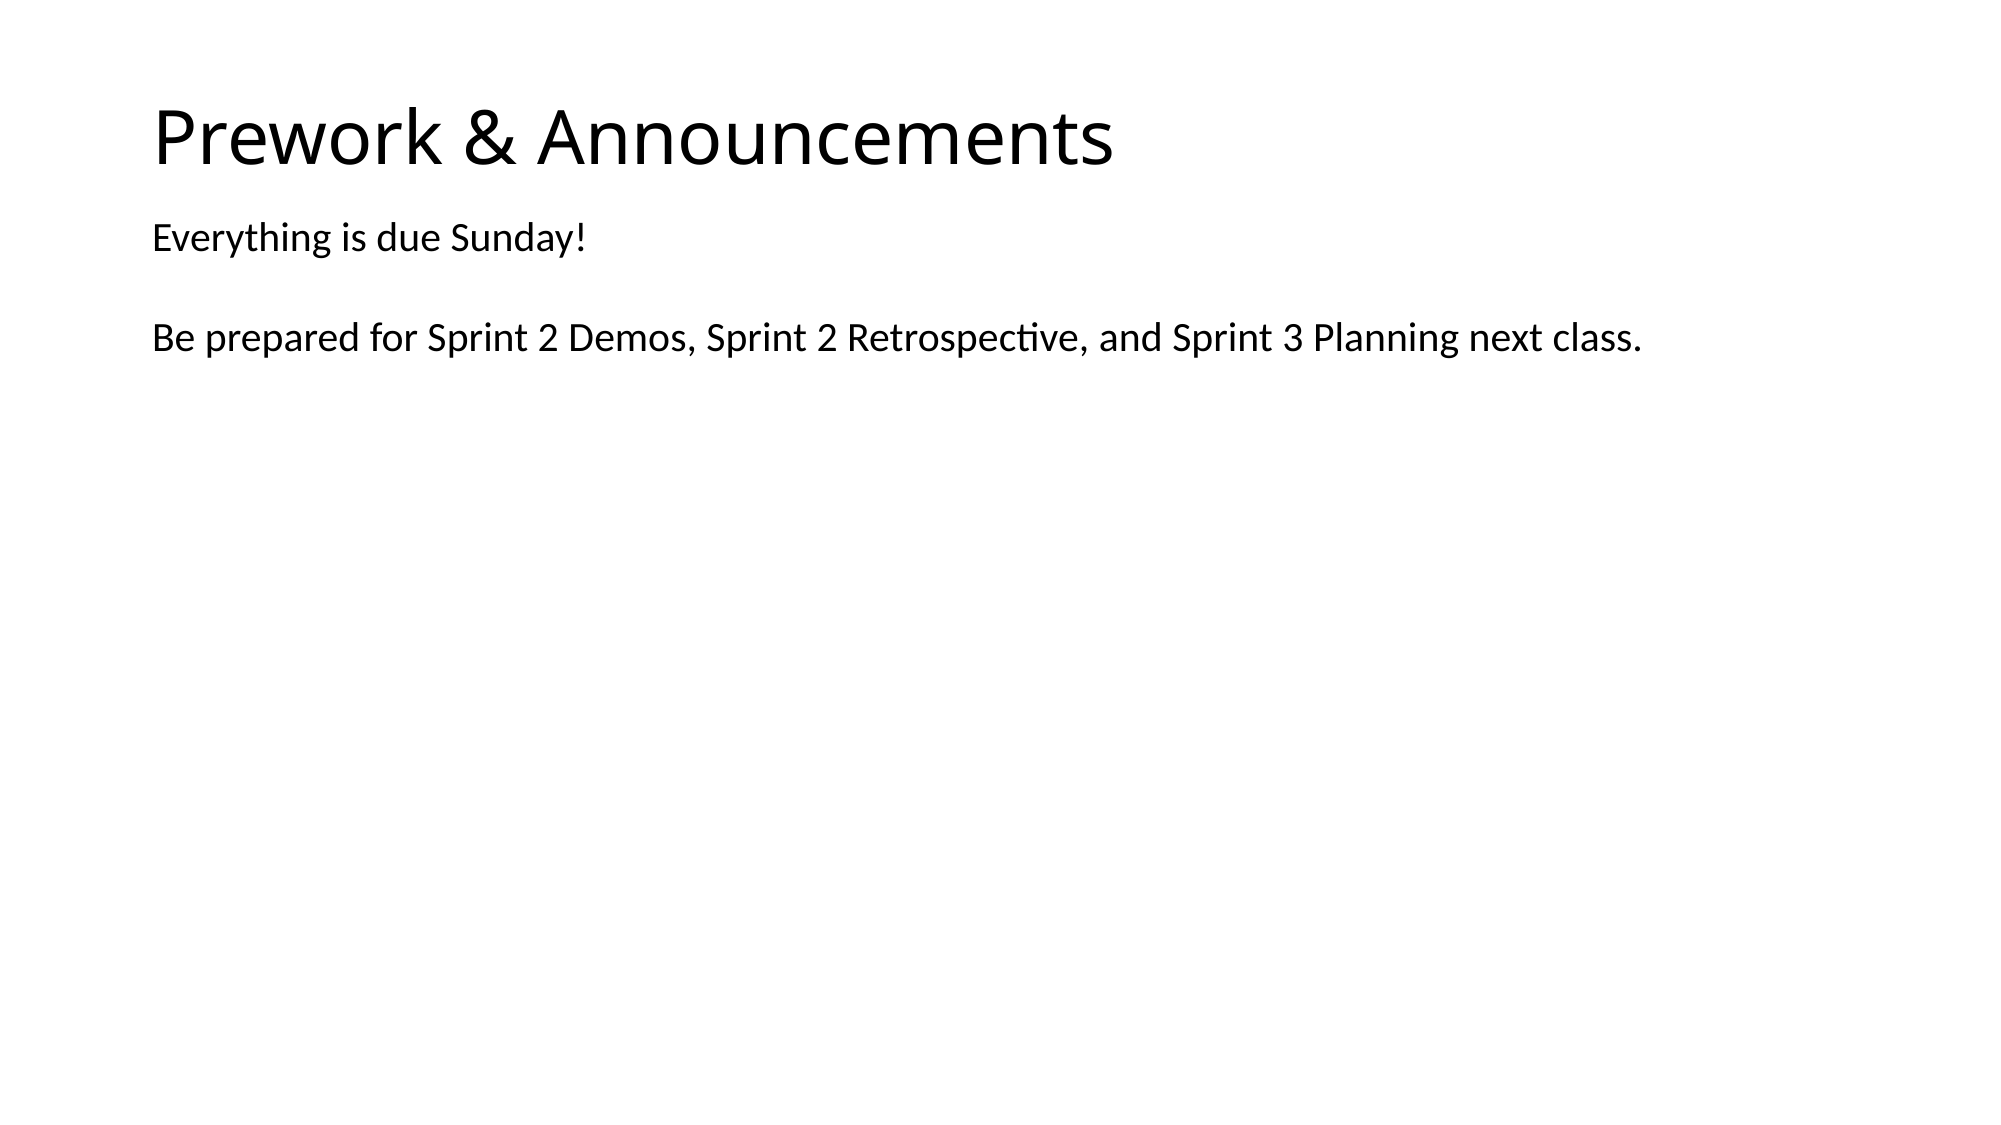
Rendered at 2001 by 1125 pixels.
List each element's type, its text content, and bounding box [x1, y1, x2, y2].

text_box Everything is due Sunday! Be prepared for Sprint 2 Demos, Sprint 2 Retrospective, and Sprint 3 Planning next class. [137, 202, 1863, 421]
title Prework & Announcements [137, 77, 1863, 202]
